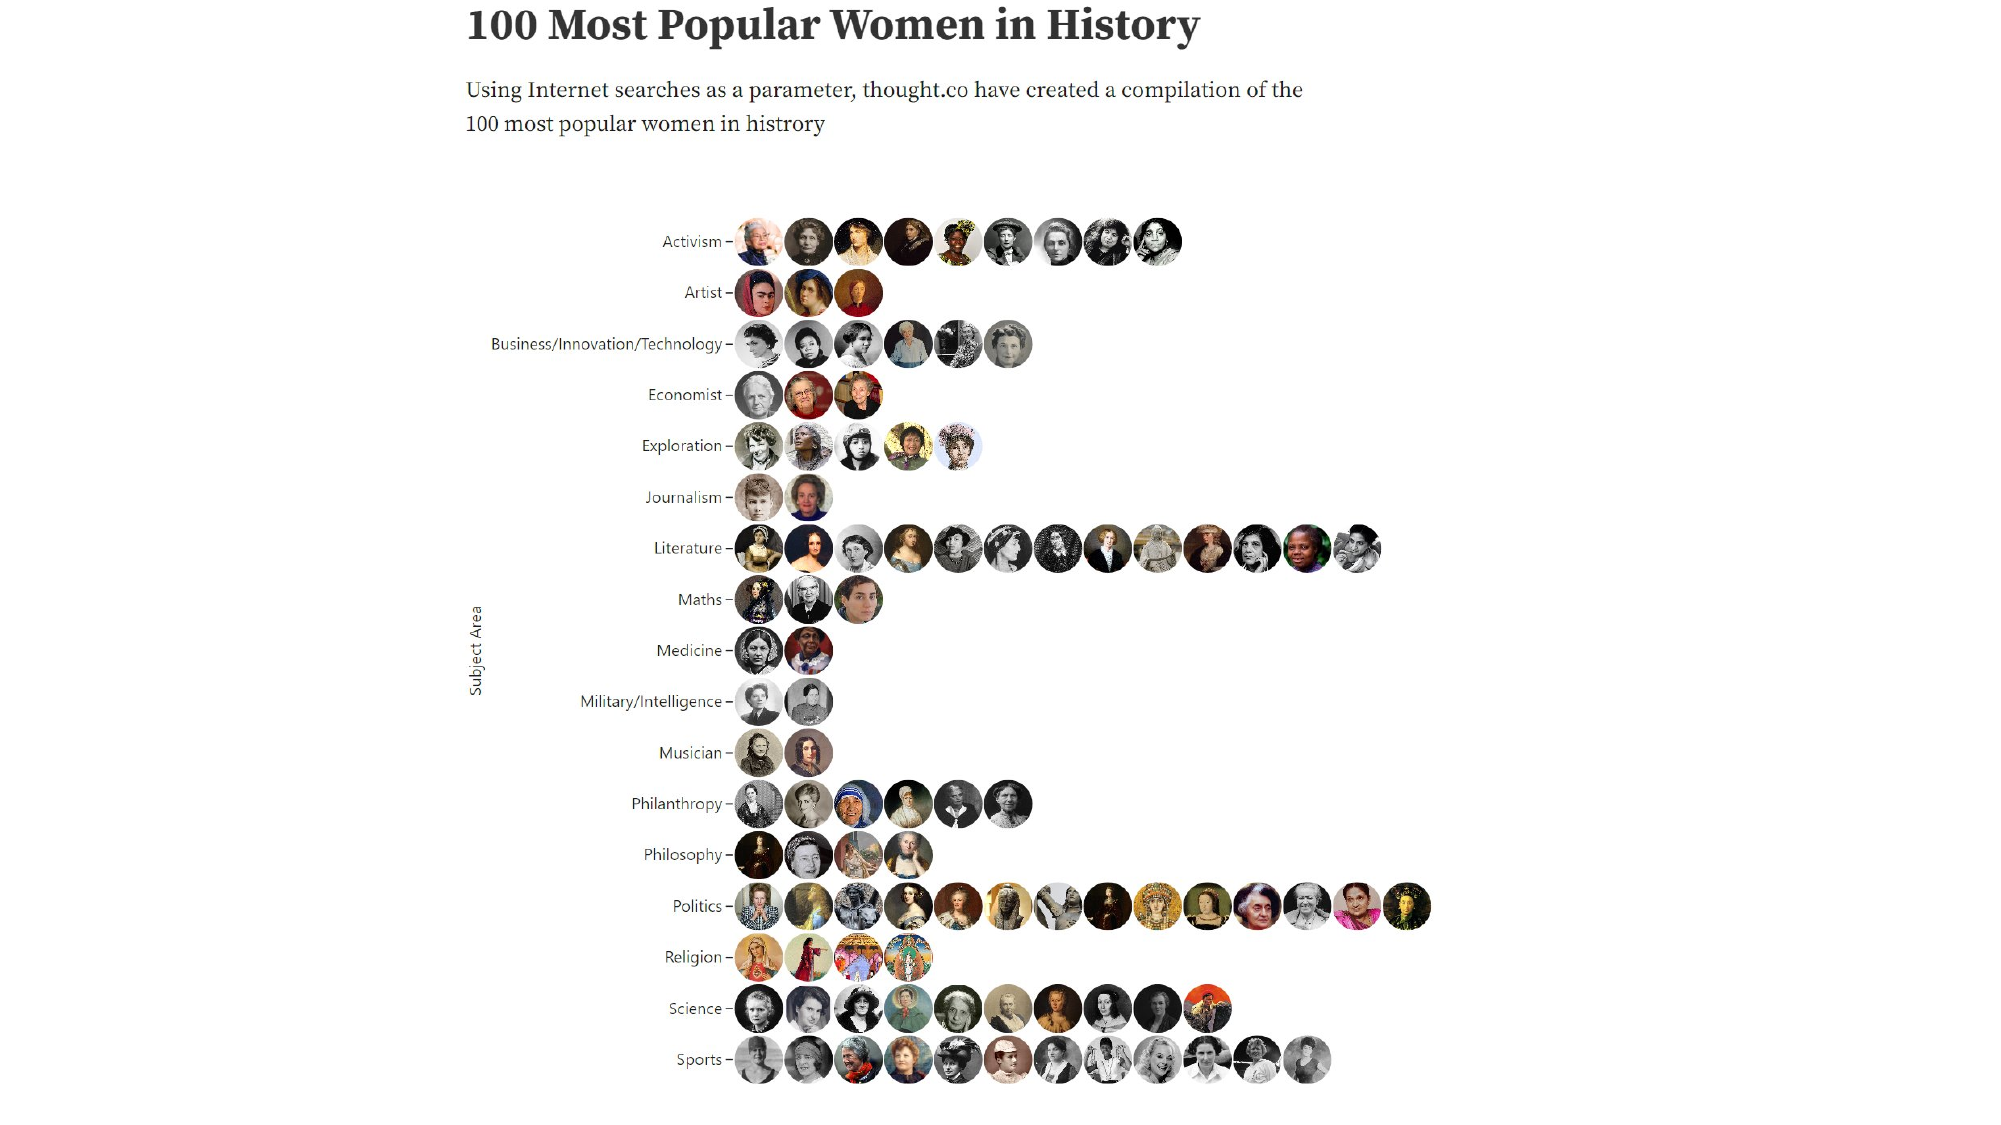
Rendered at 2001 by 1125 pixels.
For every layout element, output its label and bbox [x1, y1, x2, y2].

picture [420, 0, 1580, 1125]
